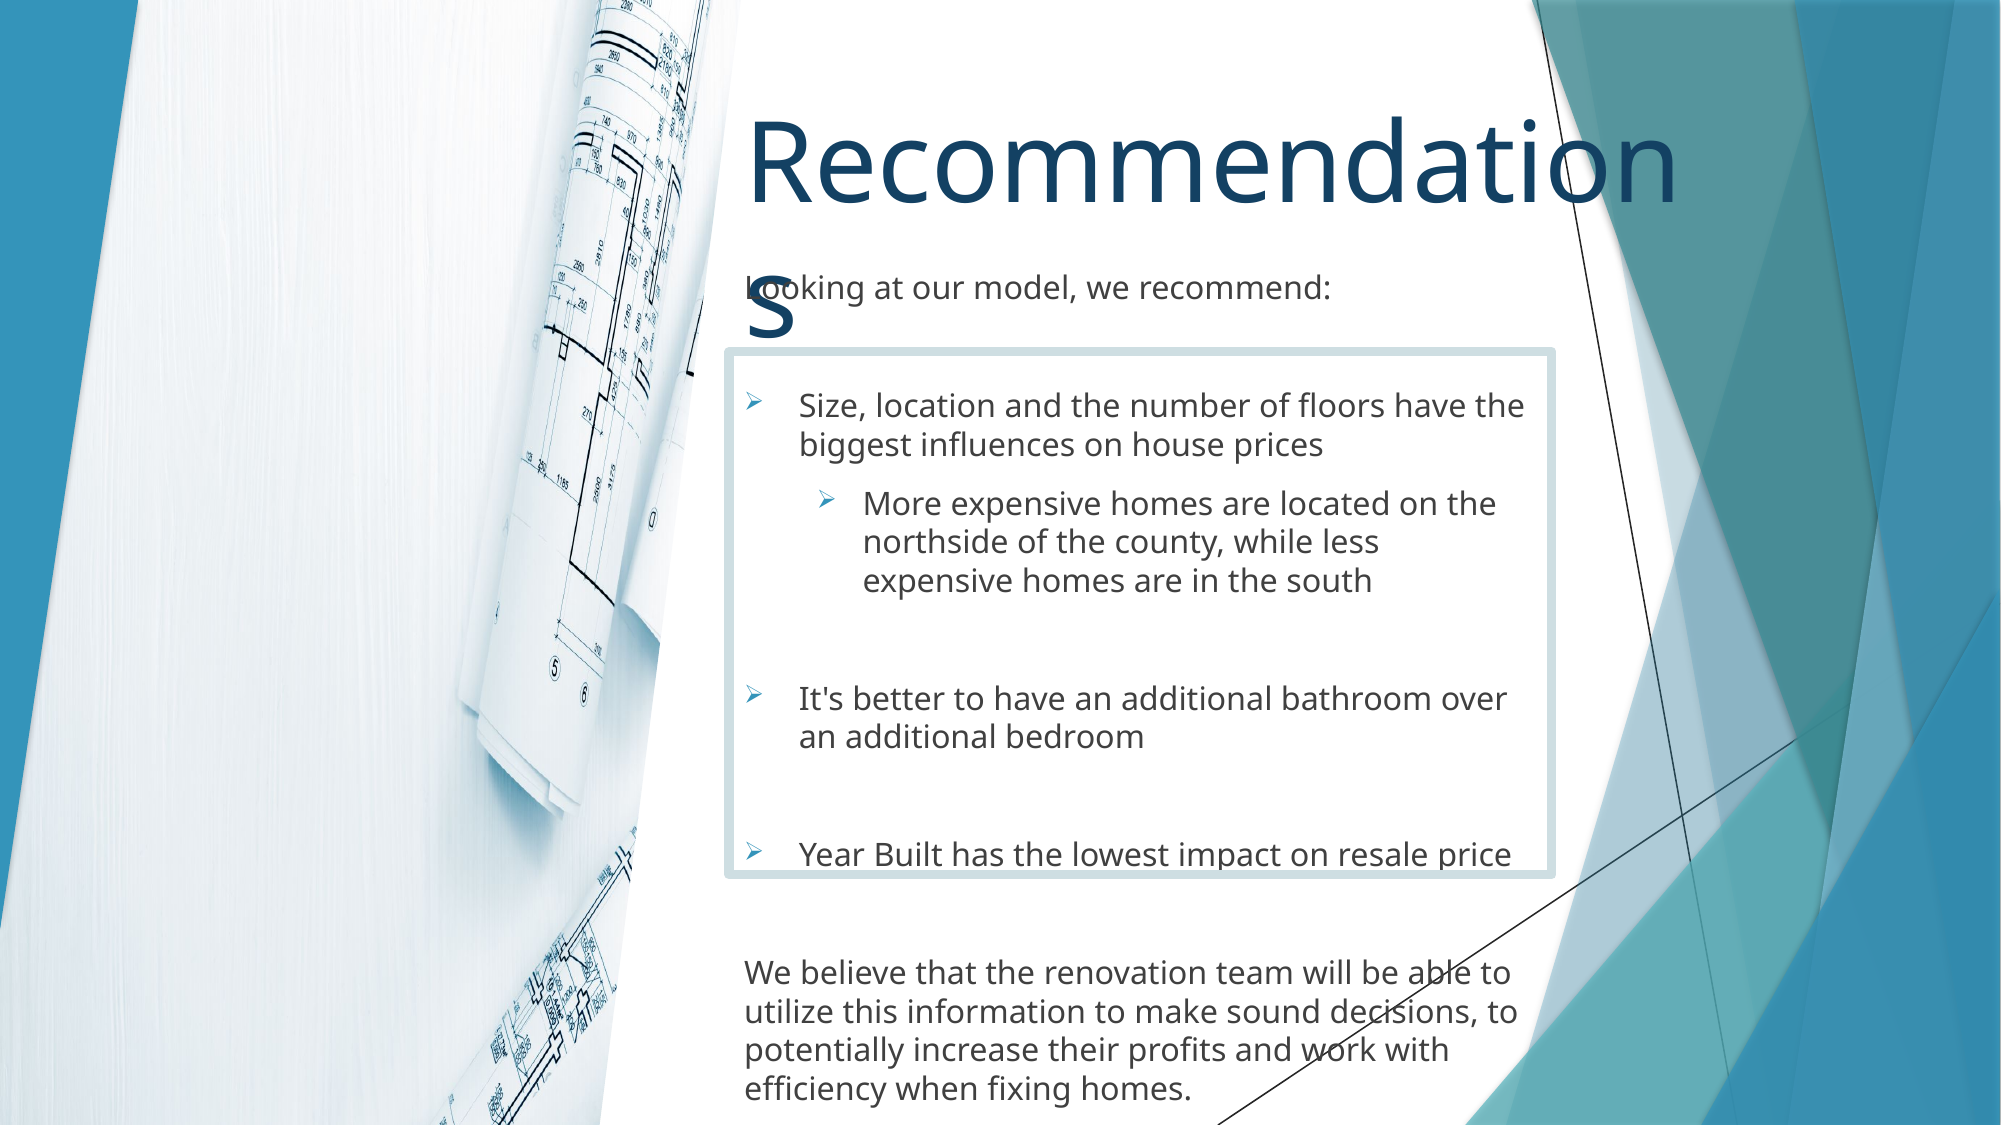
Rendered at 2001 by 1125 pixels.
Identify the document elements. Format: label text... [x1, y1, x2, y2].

picture [0, 0, 742, 1125]
title Recommendations [746, 82, 1706, 208]
list Looking at our model, we recommend: Size, location and the number of floors have the biggest influences on house prices More expensive homes are located on the northside of the county, while less expensive homes are in the south It's better to have an additional bathroom over an additional bedroom Year Built has the lowest impact on resale price We believe that the renovation team will be able to utilize this information to make sound decisions, to potentially increase their profits and work with efficiency when fixing homes. [746, 260, 1541, 350]
list Looking at our model, we recommend: Size, location and the number of floors have the biggest influences on house prices More expensive homes are located on the northside of the county, while less expensive homes are in the south It's better to have an additional bathroom over an additional bedroom Year Built has the lowest impact on resale price We believe that the renovation team will be able to utilize this information to make sound decisions, to potentially increase their profits and work with efficiency when fixing homes. [745, 876, 1541, 1125]
text_box [746, 350, 1553, 876]
